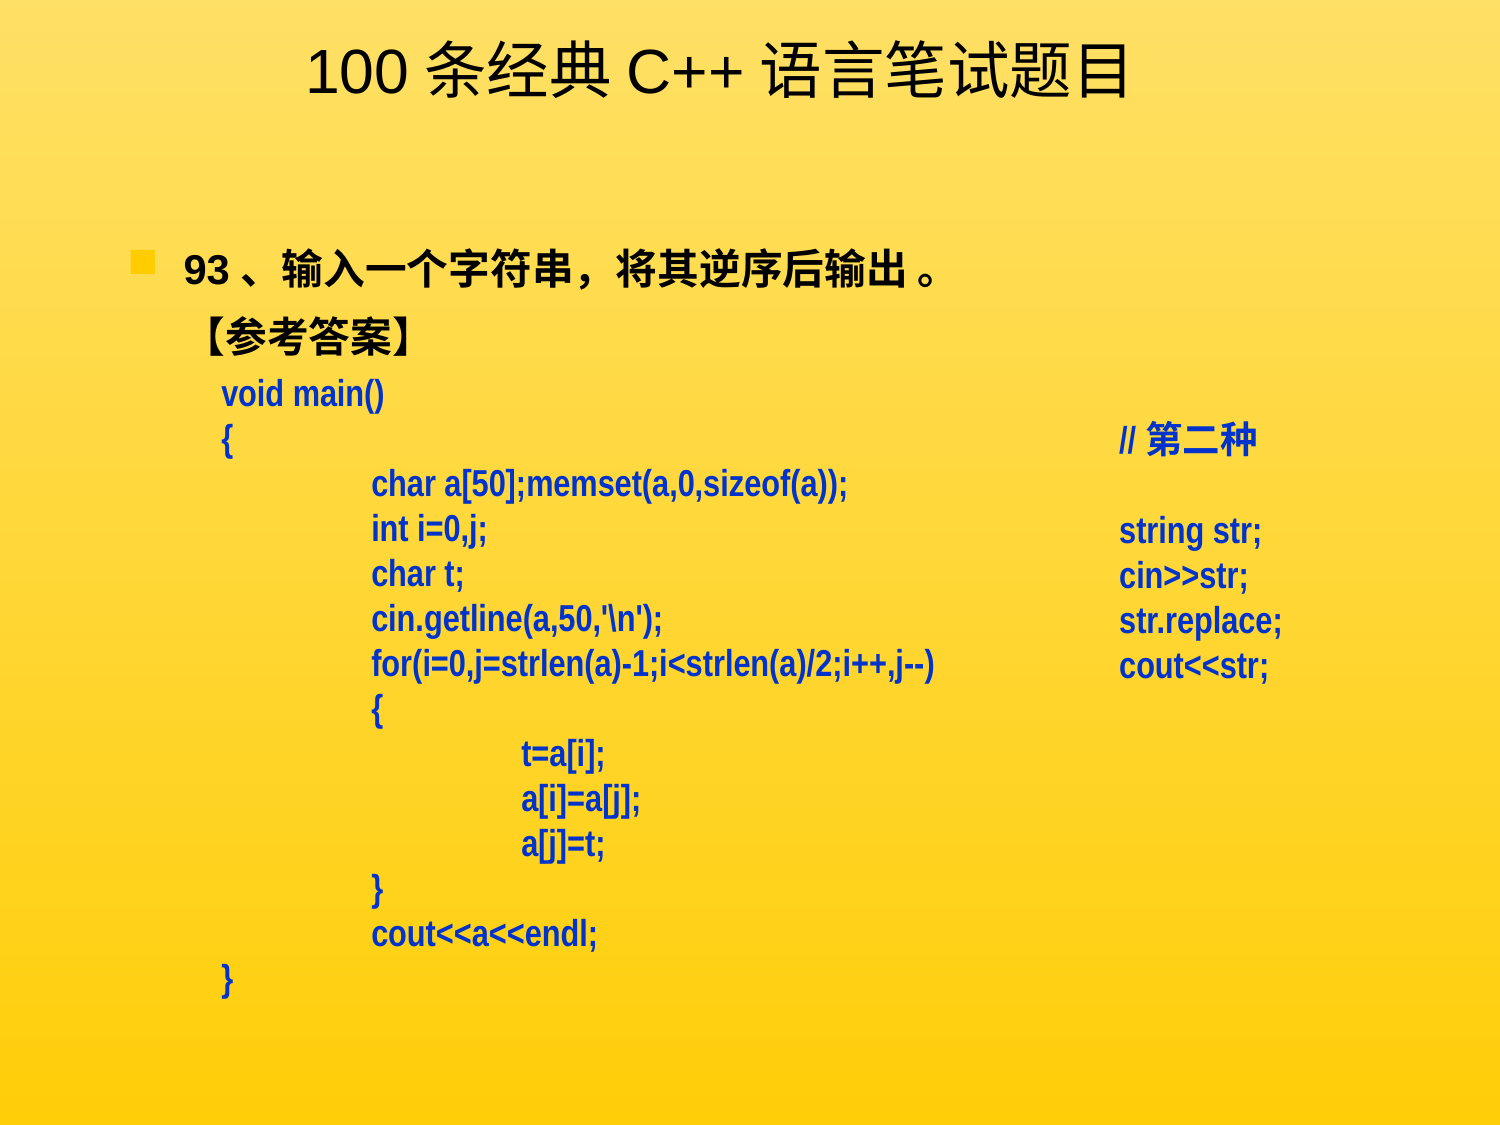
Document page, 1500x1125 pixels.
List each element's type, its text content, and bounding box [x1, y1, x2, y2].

text_box void main() { char a[50];memset(a,0,sizeof(a)); int i=0,j; char t; cin.getline(a,50,'\n'); for(i=0,j=strlen(a)-1;i<strlen(a)/2;i++,j--) { t=a[i]; a[i]=a[j]; a[j]=t; } cout<<a<<endl; } [206, 361, 952, 1097]
title 100条经典C++语言笔试题目 [24, 0, 1150, 138]
list 93、输入一个字符串，将其逆序后输出 。 【参考答案】 [112, 224, 1388, 1000]
text_box //第二种 string str; cin>>str; str.replace; cout<<str; [1104, 408, 1412, 829]
